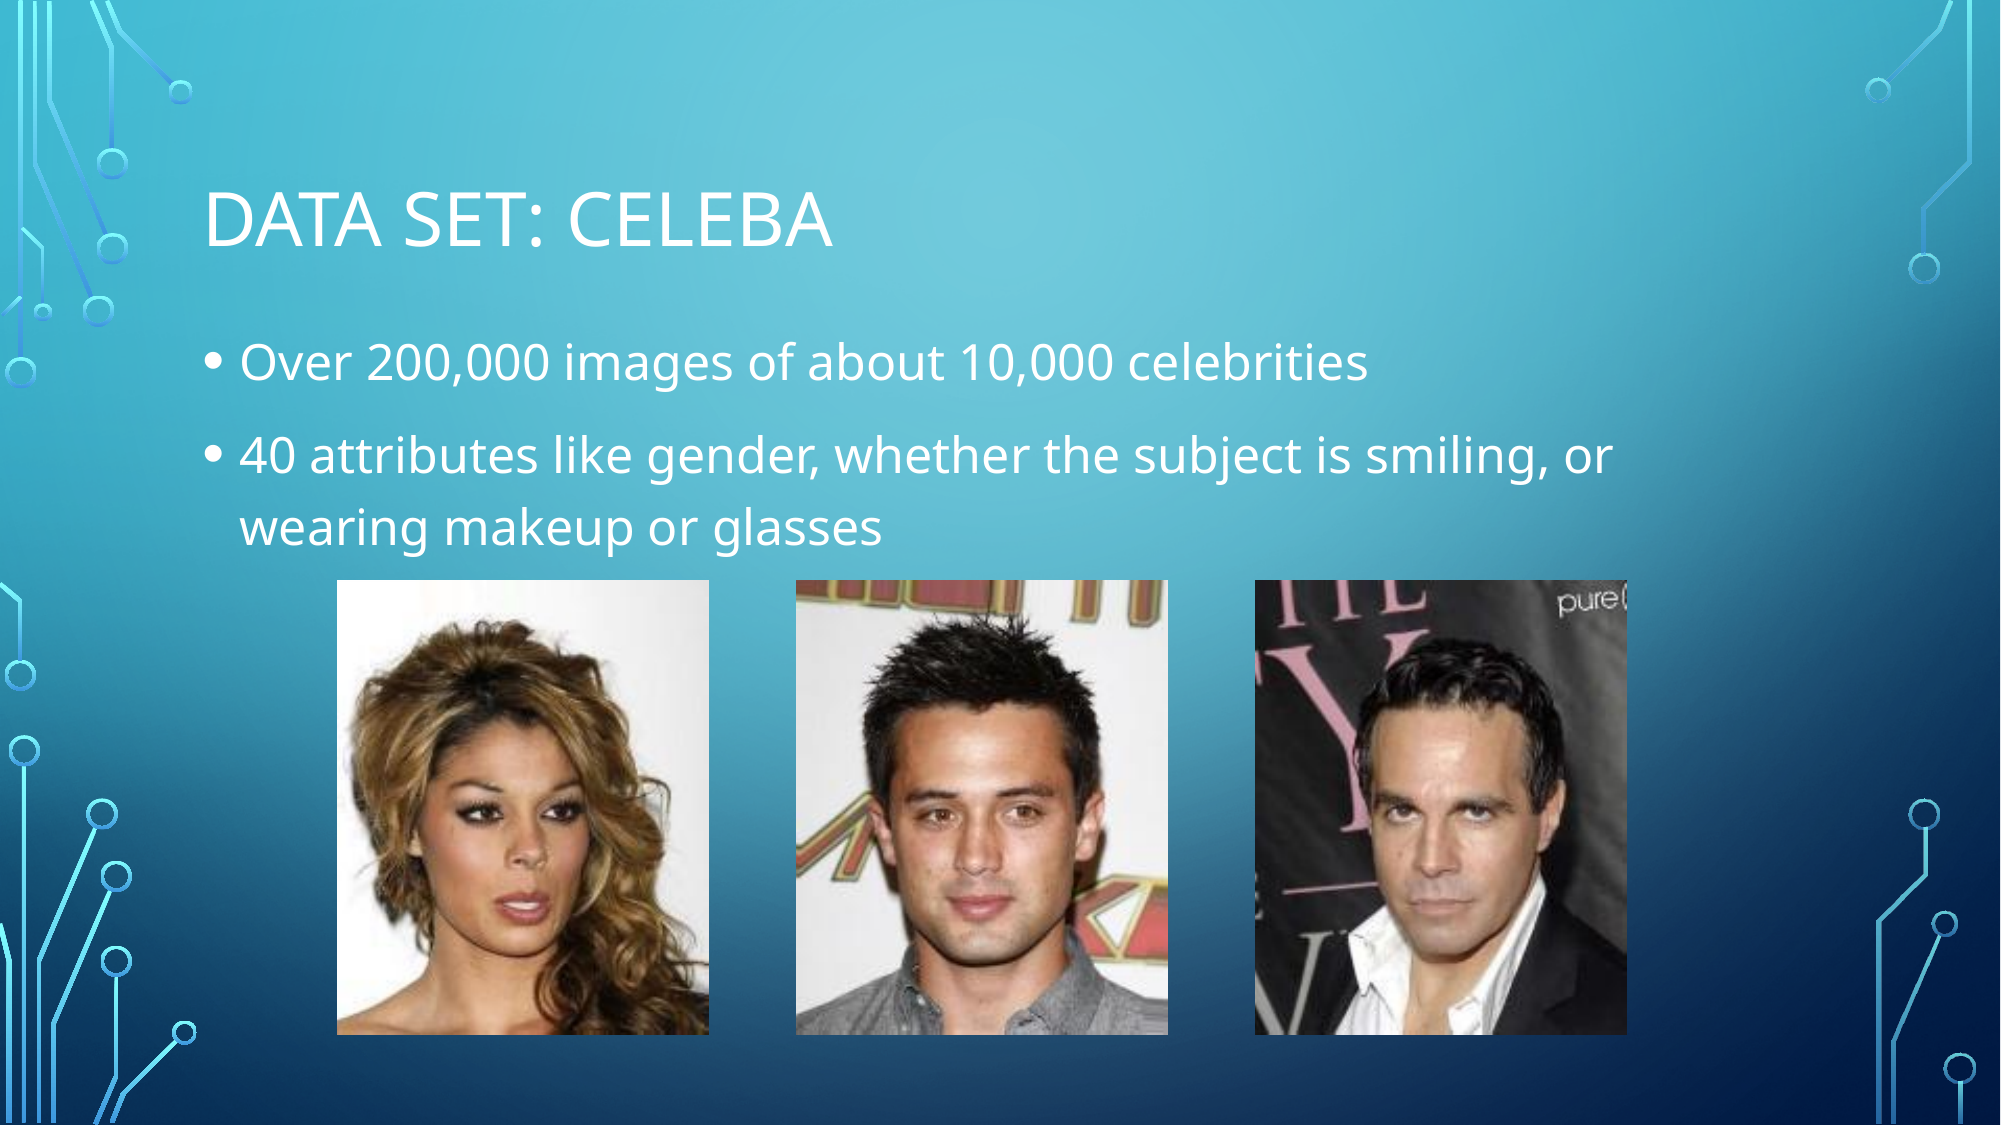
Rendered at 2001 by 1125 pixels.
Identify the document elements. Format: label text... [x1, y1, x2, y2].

picture [1255, 580, 1627, 1035]
list Over 200,000 images of about 10,000 celebrities 40 attributes like gender, whether the subject is smiling, or wearing makeup or glasses [187, 310, 1813, 659]
picture [796, 580, 1168, 1035]
picture [337, 580, 709, 1035]
title Data set: celebA [187, 101, 1813, 310]
